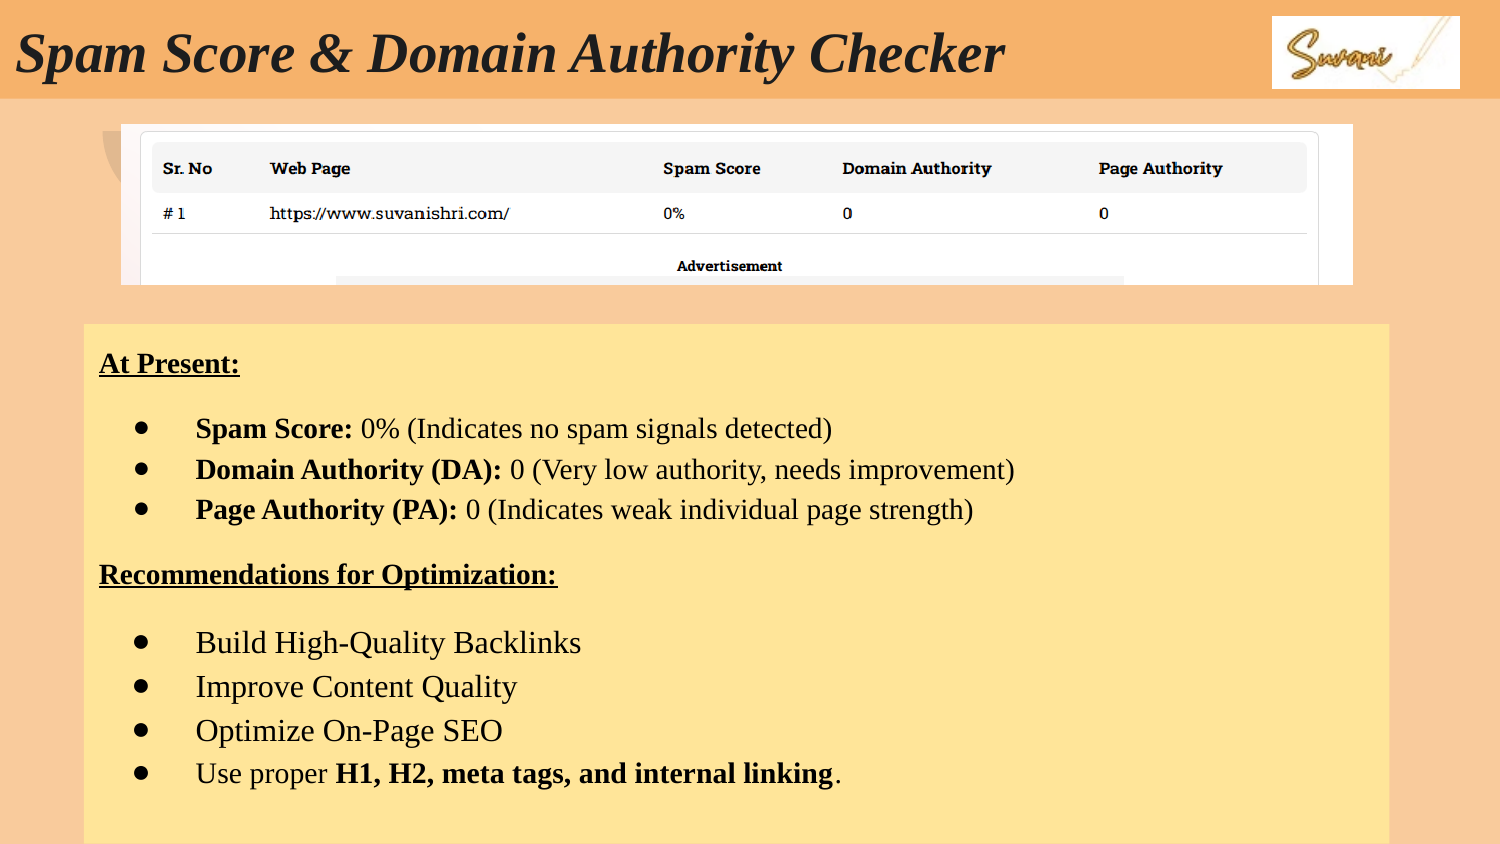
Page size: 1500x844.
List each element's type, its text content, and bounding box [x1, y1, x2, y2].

picture [120, 124, 1353, 285]
title Spam Score & Domain Authority Checker [0, 0, 1500, 99]
picture [1272, 16, 1461, 89]
list At Present: Spam Score: 0% (Indicates no spam signals detected) Domain Authority (DA): 0 (Very low authority, needs improvement) Page Authority (PA): 0 (Indicates weak individual page strength) Recommendations for Optimization: Build High-Quality Backlinks Improve Content Quality Optimize On-Page SEO Use proper H1, H2, meta tags, and internal linking. [83, 324, 1390, 844]
